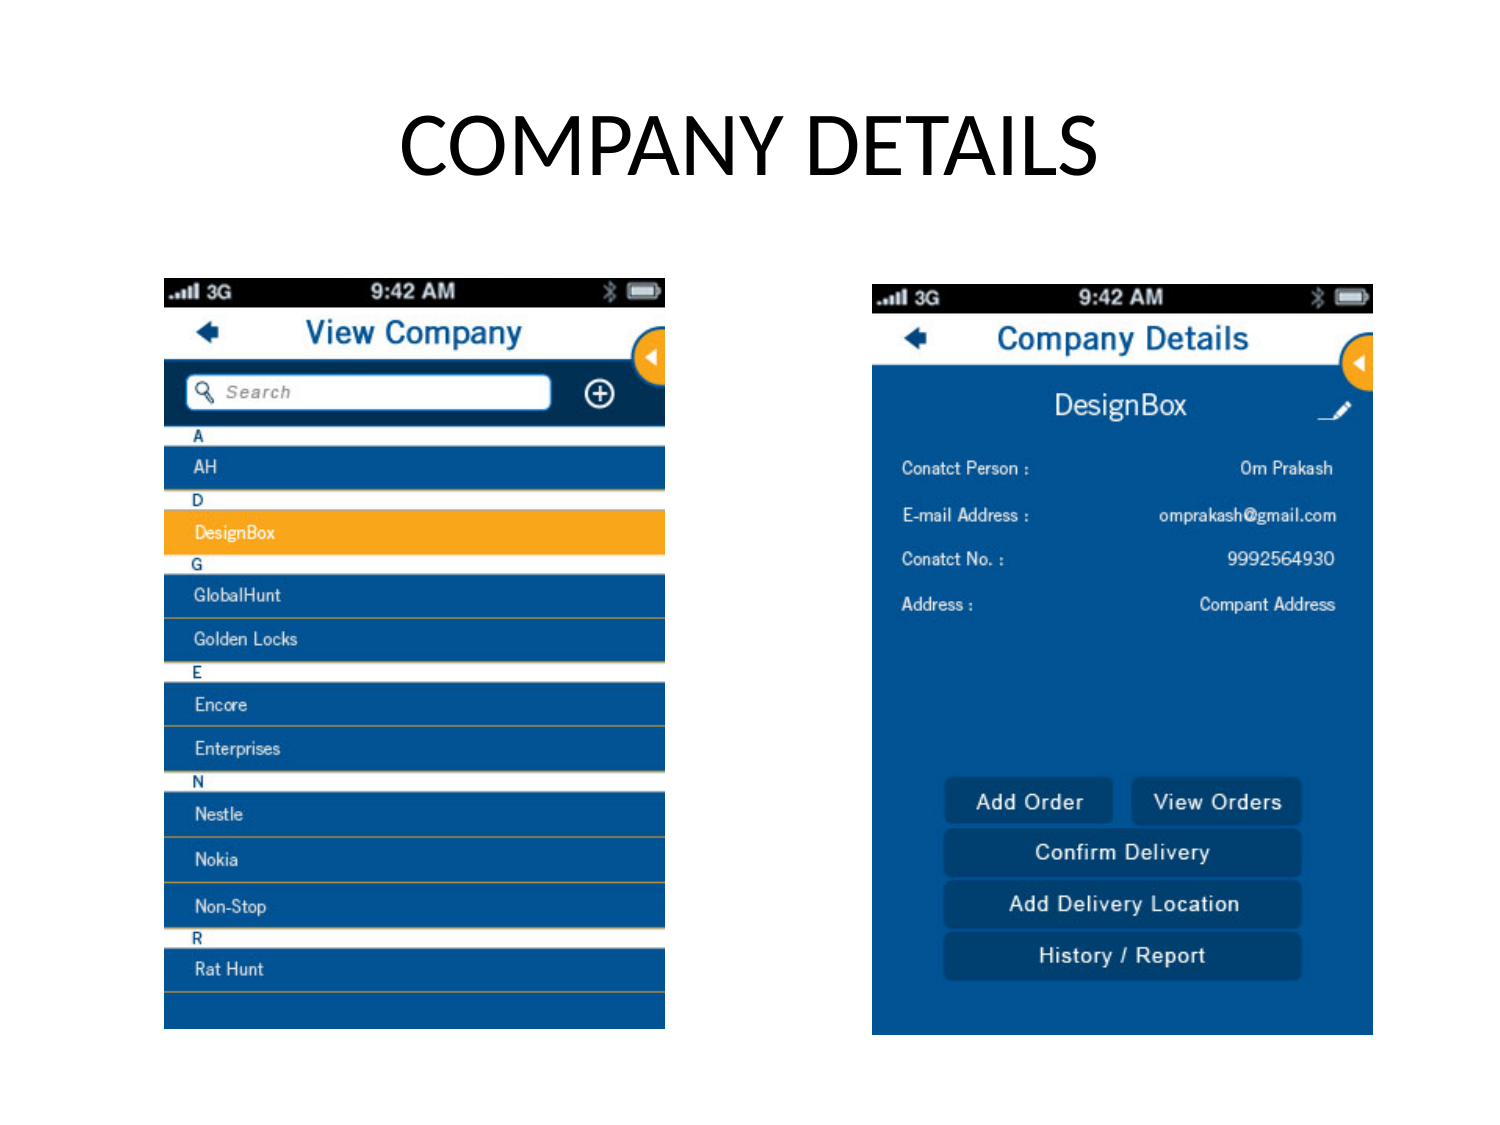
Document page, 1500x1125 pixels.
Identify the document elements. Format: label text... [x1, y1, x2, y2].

title COMPANY DETAILS [75, 45, 1425, 233]
picture [163, 278, 665, 1029]
picture [872, 284, 1374, 1036]
